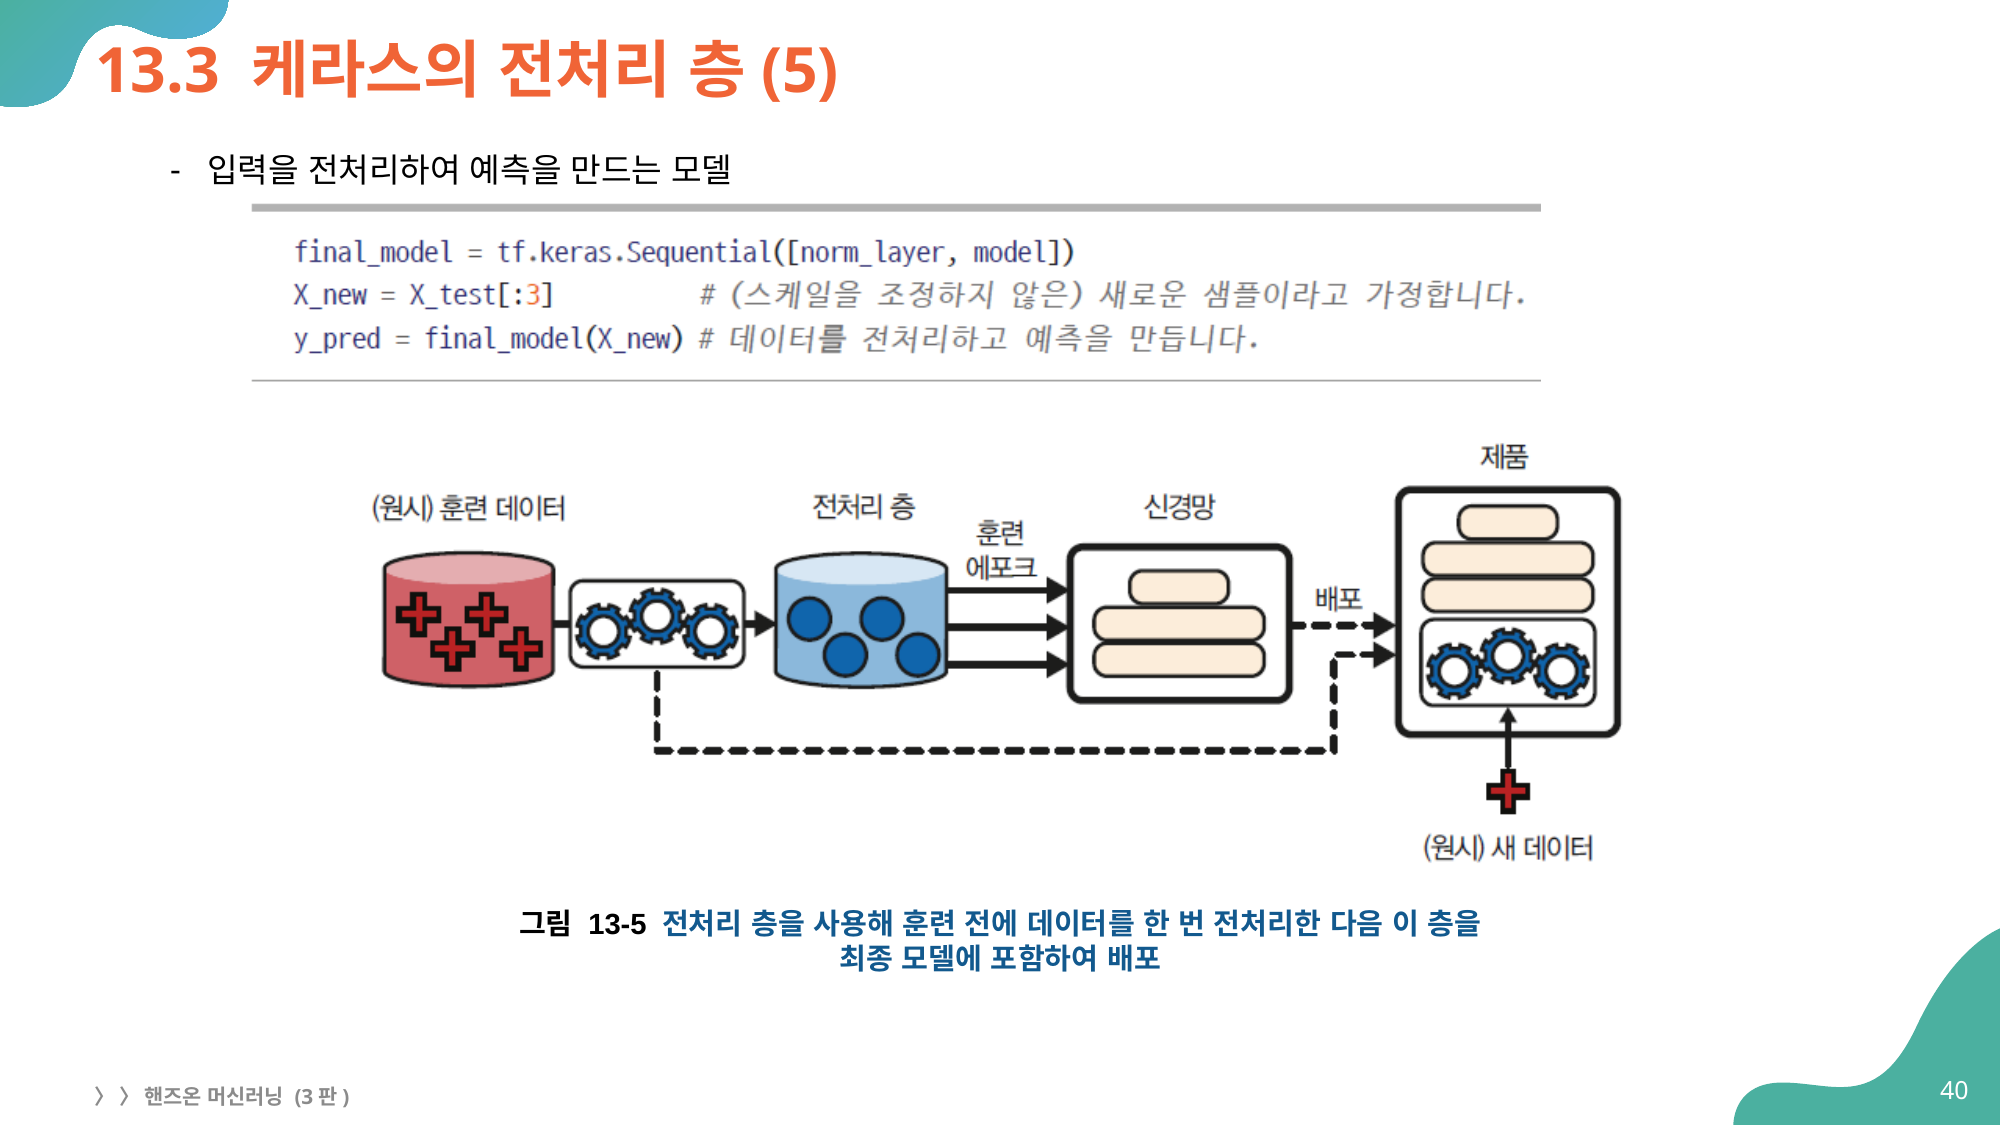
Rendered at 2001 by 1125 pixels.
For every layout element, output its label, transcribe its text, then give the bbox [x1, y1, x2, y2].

slide_number 40 [1917, 1061, 1984, 1122]
list 입력을 전처리하여 예측을 만드는 모델 [79, 133, 1892, 1035]
picture [249, 201, 1541, 388]
text_box 그림 13-5 전처리 층을 사용해 훈련 전에 데이터를 한 번 전처리한 다음 이 층을 최종 모델에 포함하여 배포 [499, 898, 1502, 983]
title 13.3 케라스의 전처리 층(5) [79, 17, 1931, 128]
footer 〉 〉 핸즈온 머신러닝 (3판) [79, 1078, 755, 1114]
picture [357, 431, 1643, 874]
